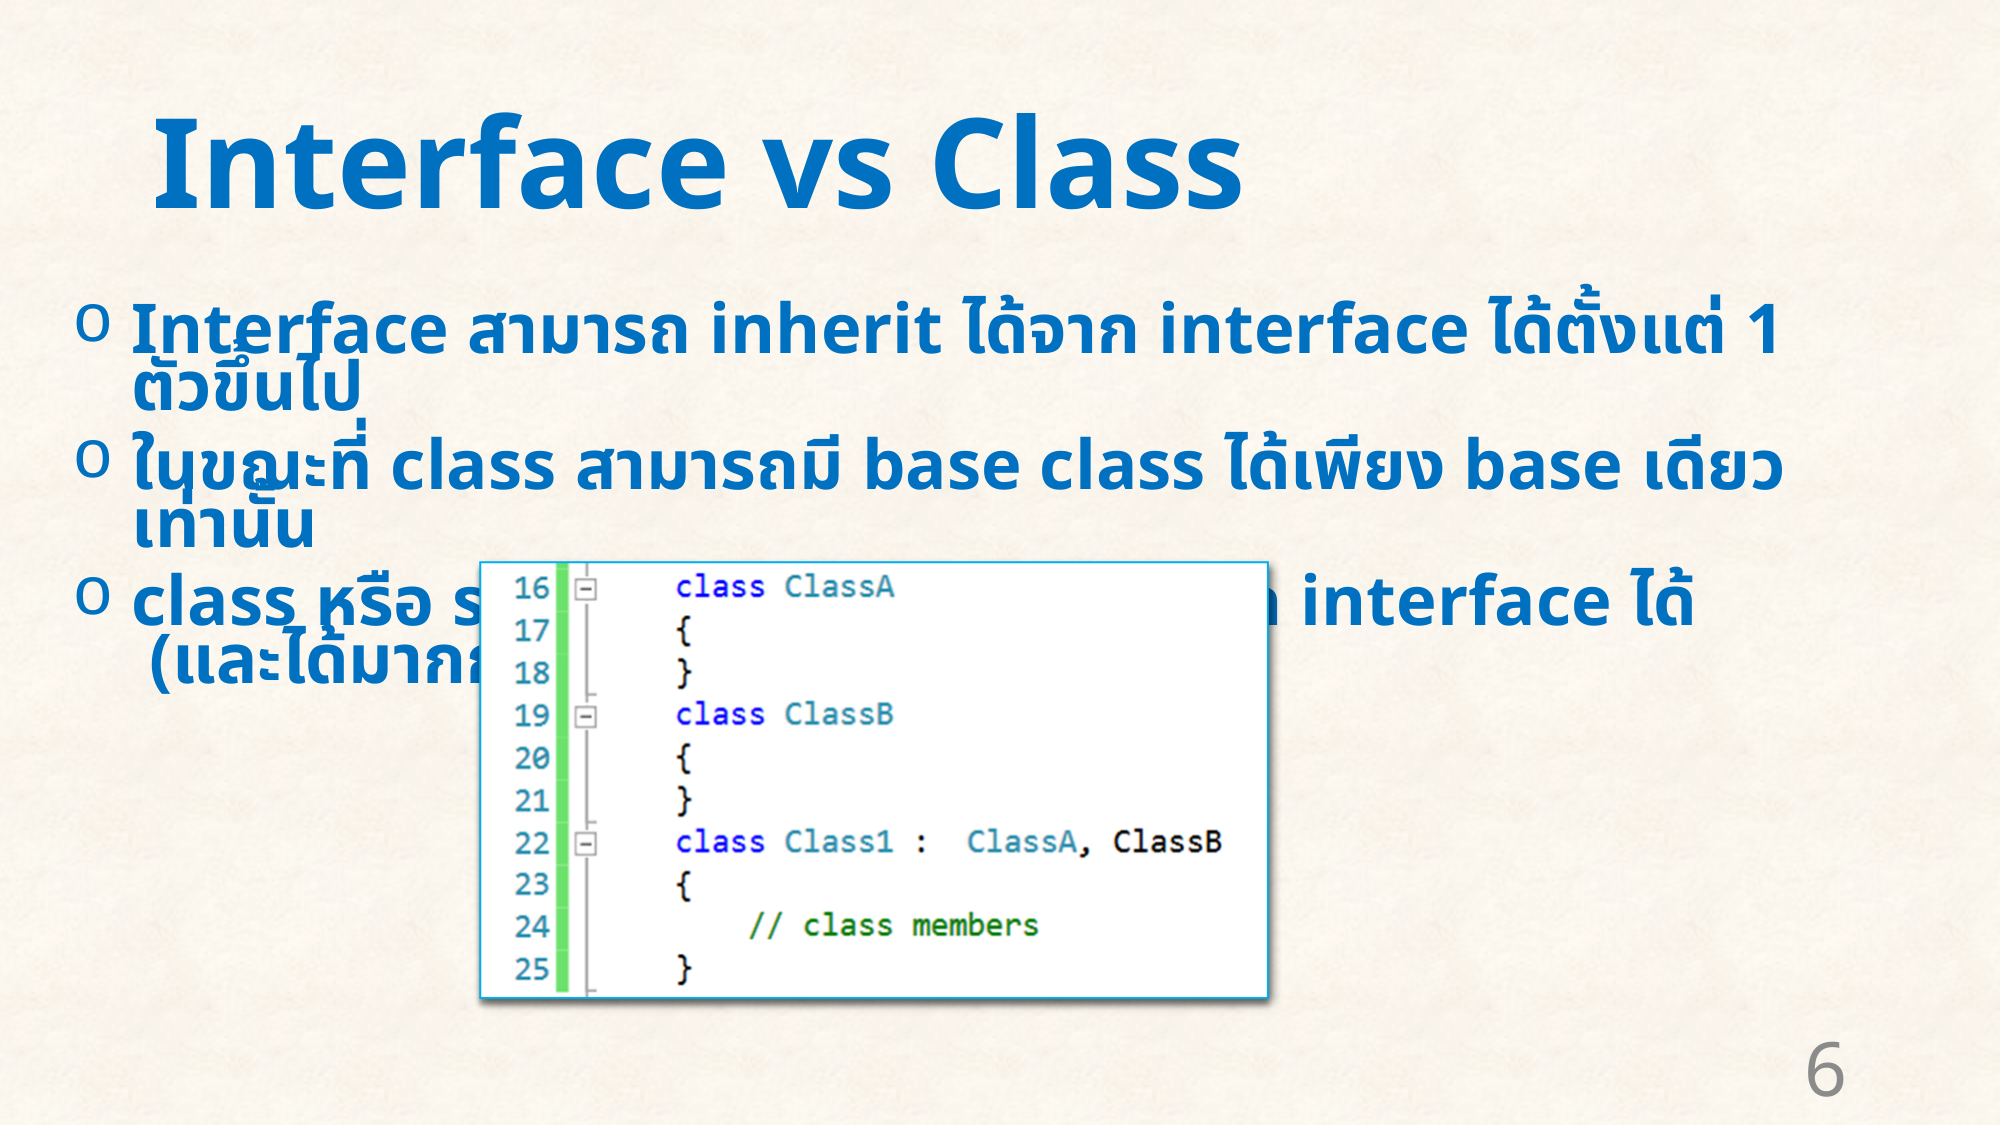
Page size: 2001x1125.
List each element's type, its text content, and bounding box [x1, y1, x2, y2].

picture [470, 559, 1278, 1014]
title Interface vs Class [137, 59, 1863, 278]
slide_number 6 [1412, 1042, 1863, 1103]
list Interface สามารถ inherit ได้จาก interface ได้ตั้งแต่ 1 ตัวขึ้นไป ในขณะที่ class สามารถมี base class ได้เพียง base เดียวเท่านั้น class หรือ struct สามารถ inherit จาก interface ได้ (และได้มากกว่า 1 ตัว) [57, 299, 1863, 1014]
